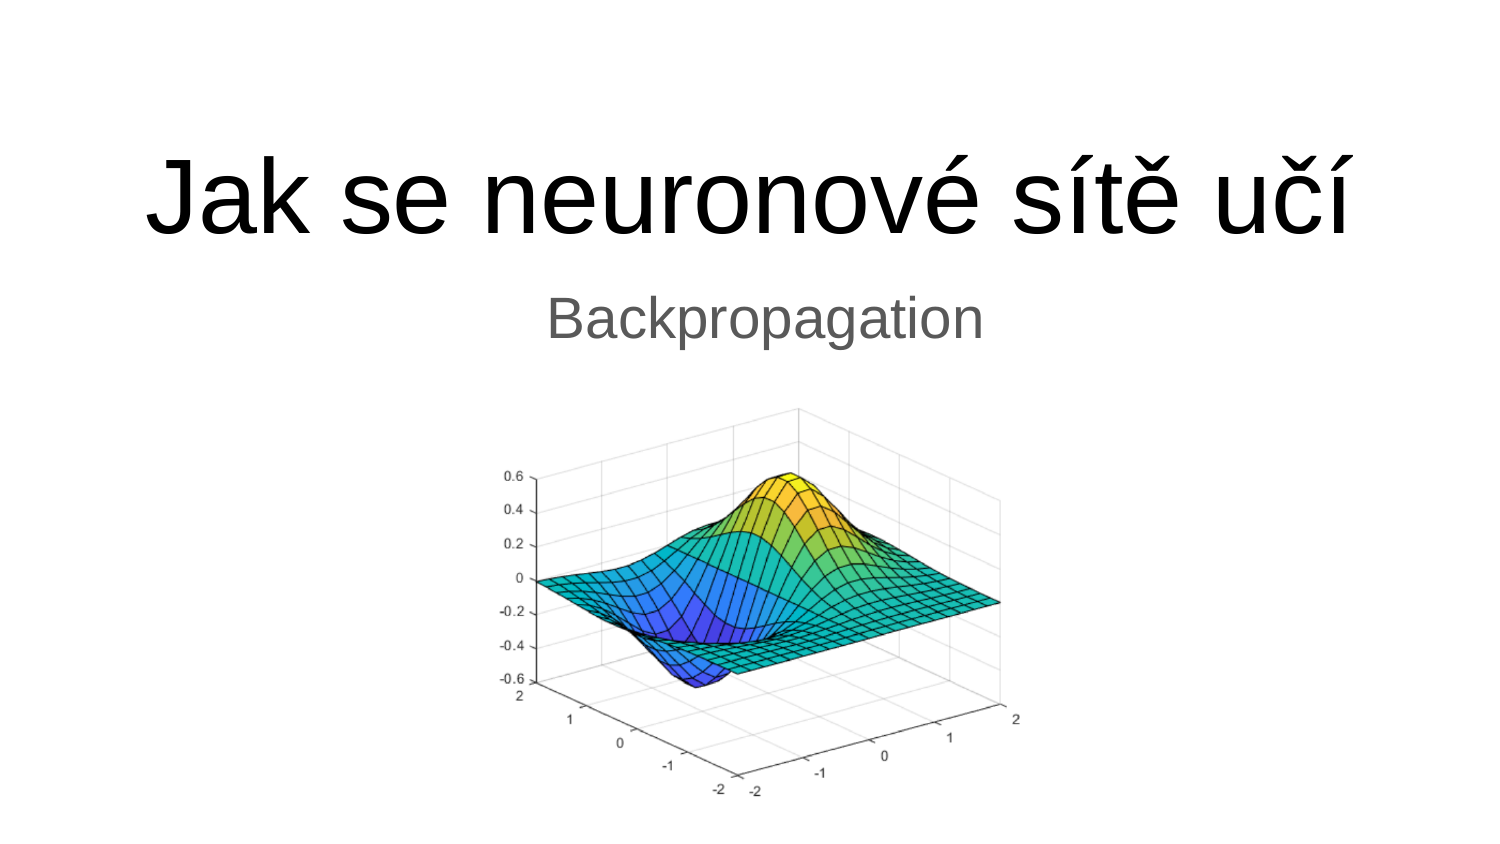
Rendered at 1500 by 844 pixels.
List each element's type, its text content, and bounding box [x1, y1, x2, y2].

text_box Jak se neuronové sítě učí [51, 122, 1449, 272]
picture [492, 373, 1040, 803]
subtitle Backpropagation [67, 271, 1465, 402]
